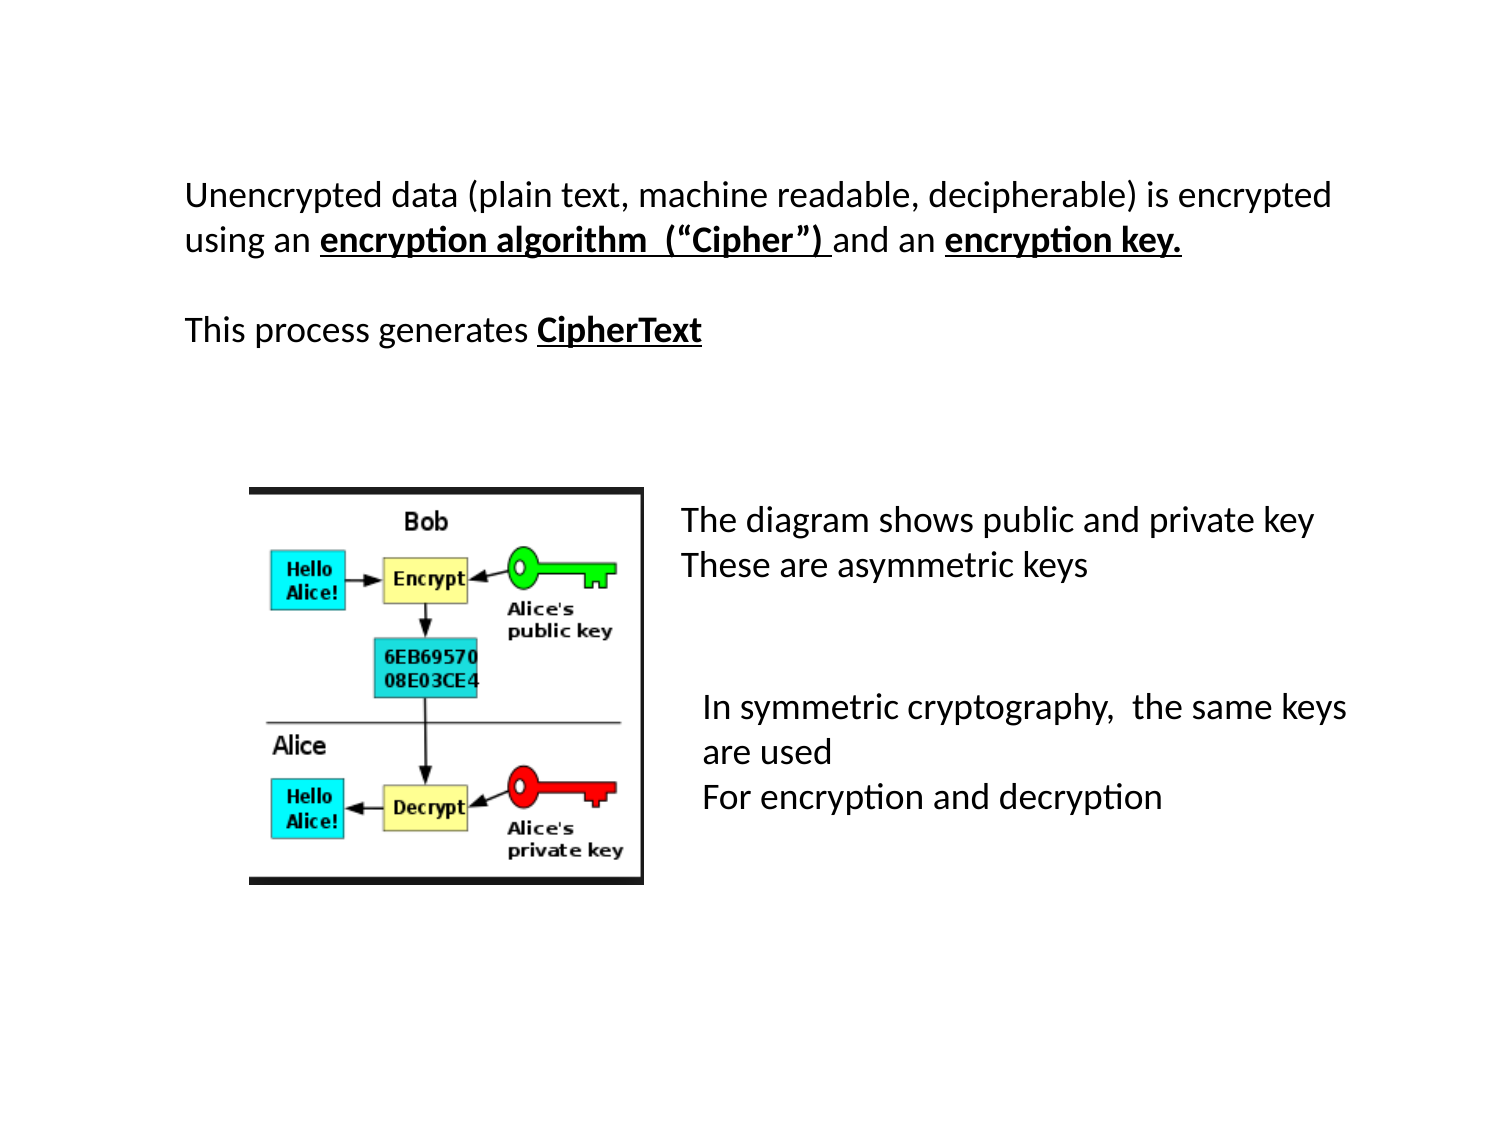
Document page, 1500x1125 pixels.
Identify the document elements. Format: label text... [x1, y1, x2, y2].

text_box The diagram shows public and private key These are asymmetric keys [666, 487, 1331, 593]
text_box In symmetric cryptography, the same keys are used For encryption and decryption [687, 674, 1363, 825]
picture [249, 487, 644, 885]
text_box Unencrypted data (plain text, machine readable, decipherable) is encrypted using an encryption algorithm (“Cipher”) and an encryption key. This process generates CipherText [169, 162, 1358, 358]
